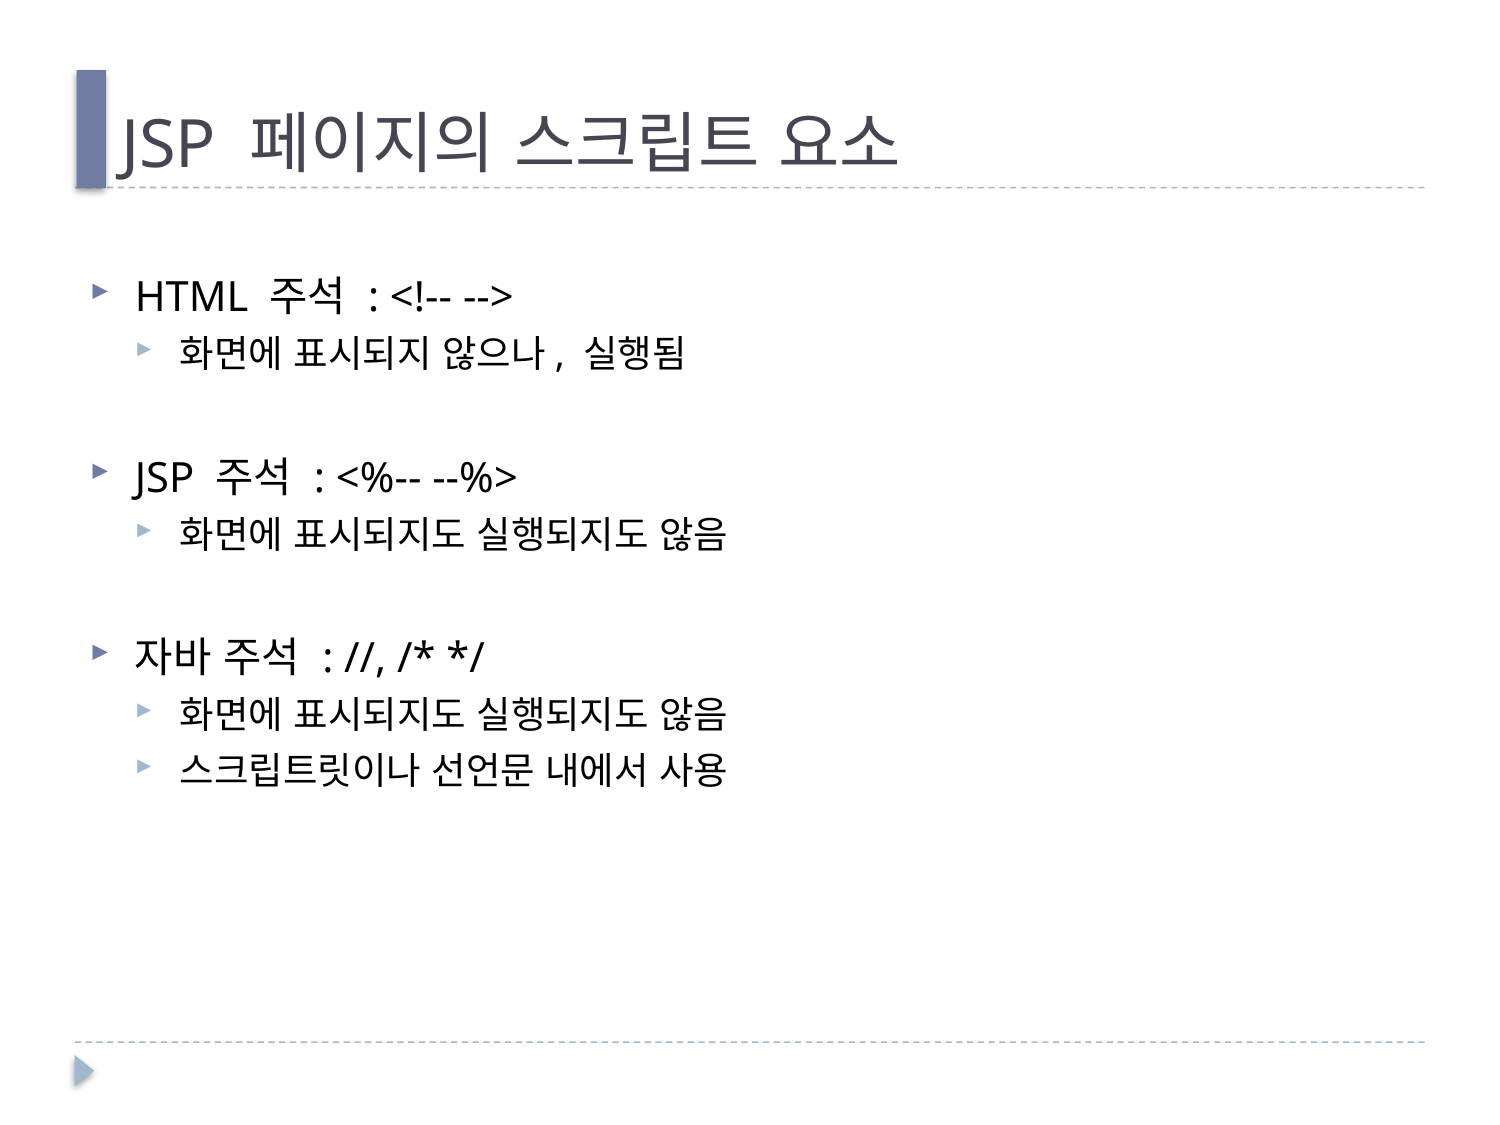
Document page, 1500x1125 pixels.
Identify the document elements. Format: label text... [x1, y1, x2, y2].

list HTML 주석 : <!-- --> 화면에 표시되지 않으나, 실행됨 JSP 주석 : <%-- --%> 화면에 표시되지도 실행되지도 않음 자바 주석 : //, /* */ 화면에 표시되지도 실행되지도 않음 스크립트릿이나 선언문 내에서 사용 [75, 200, 1425, 1010]
title JSP 페이지의 스크립트 요소 [106, 70, 1425, 189]
